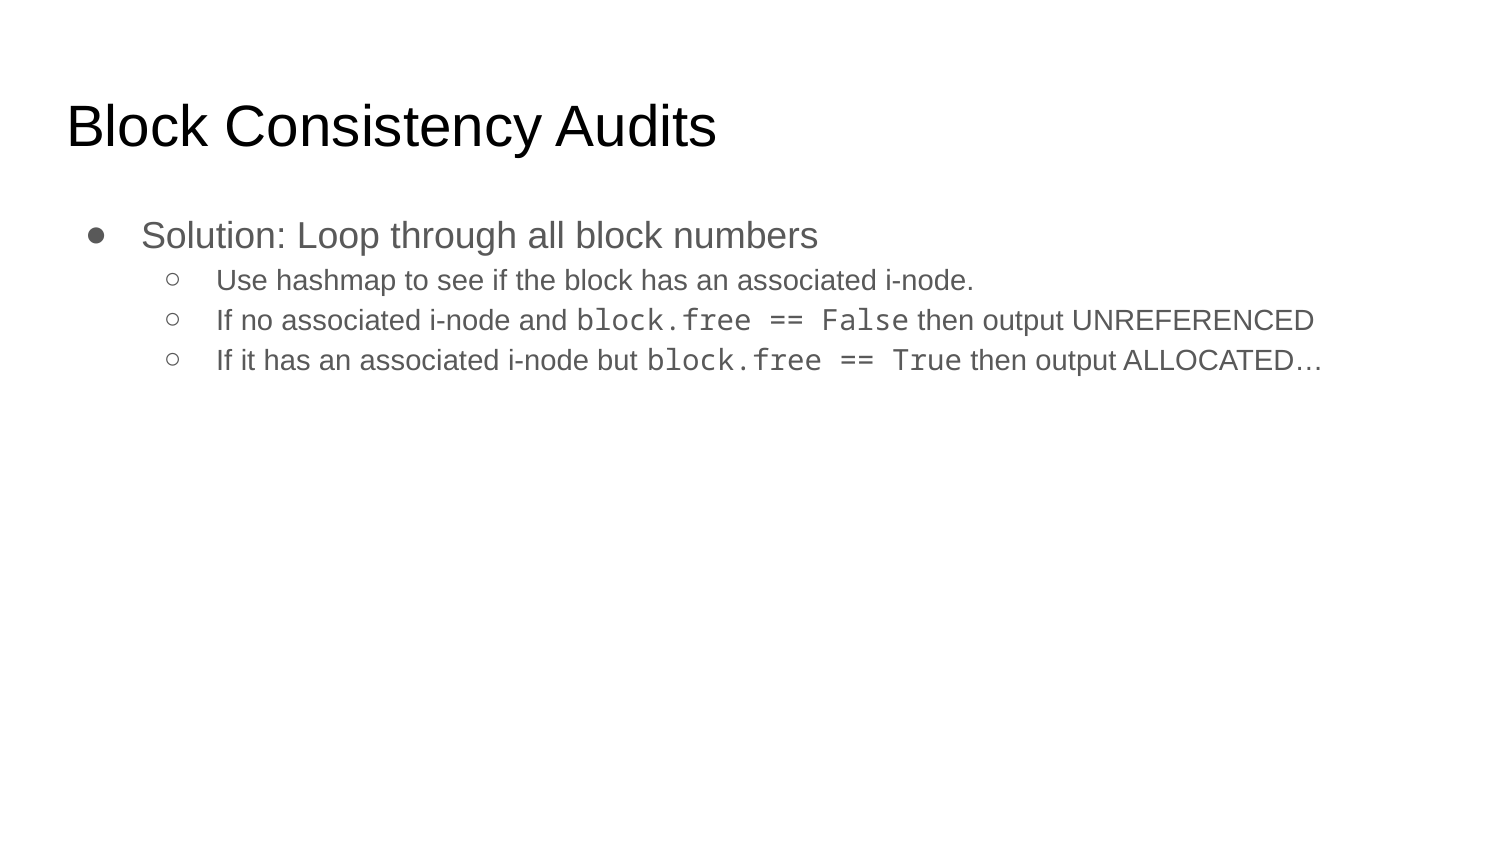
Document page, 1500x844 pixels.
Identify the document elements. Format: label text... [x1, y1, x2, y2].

list Solution: Loop through all block numbers Use hashmap to see if the block has an associated i-node. If no associated i-node and block.free == False then output UNREFERENCED If it has an associated i-node but block.free == True then output ALLOCATED… [51, 189, 1449, 750]
title Block Consistency Audits [51, 72, 1449, 167]
